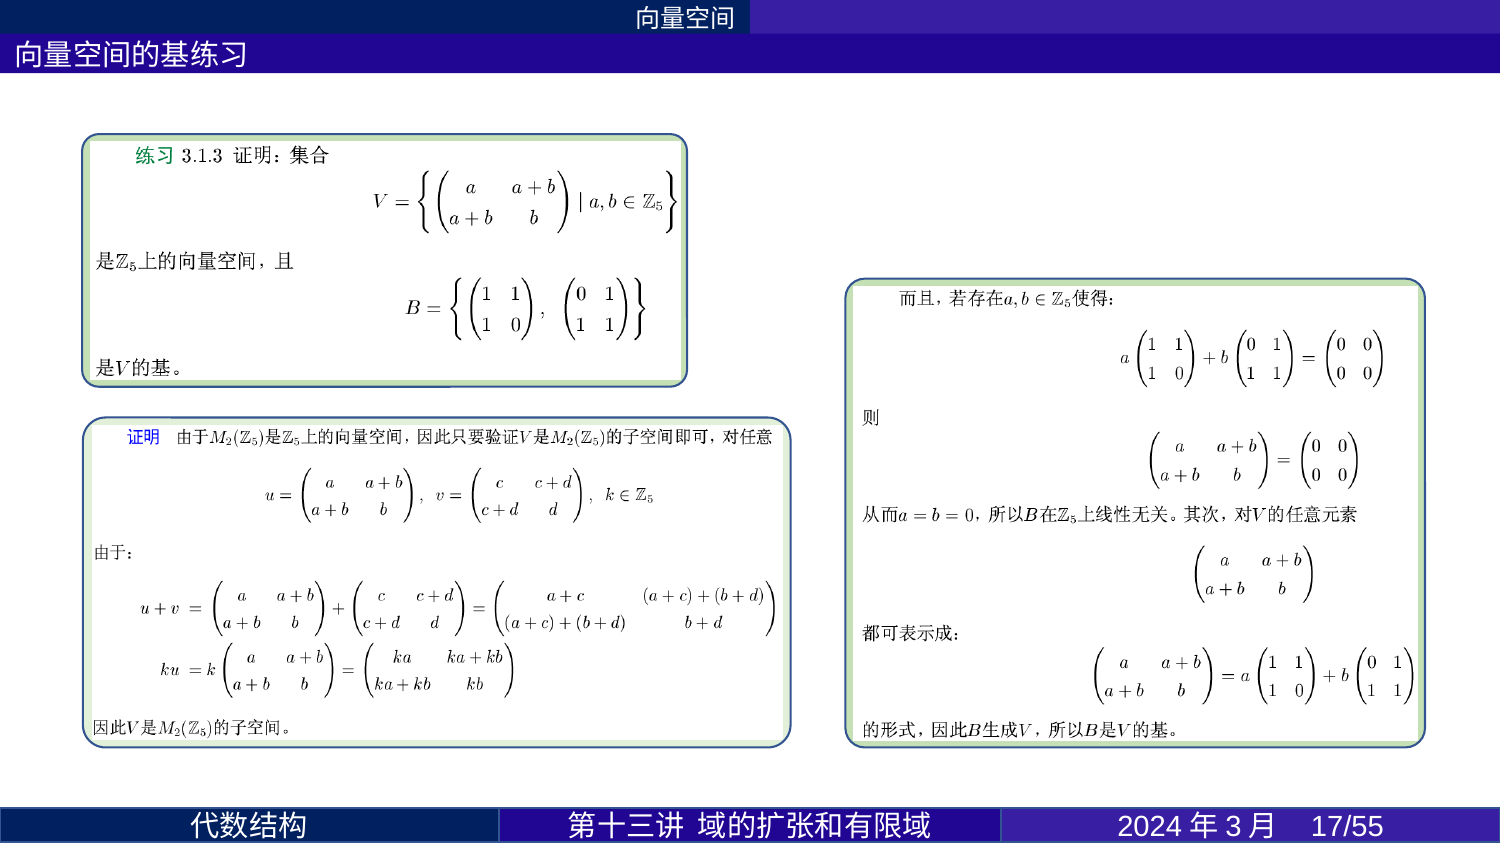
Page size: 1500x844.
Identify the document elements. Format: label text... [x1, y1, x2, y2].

text_box 2024年3月 17/55 [1000, 807, 1500, 843]
text_box 向量空间 [0, 0, 749, 33]
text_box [845, 278, 1425, 748]
text_box 代数结构 [0, 807, 498, 843]
text_box [749, 0, 1500, 33]
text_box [82, 134, 688, 387]
text_box 第十三讲 域的扩张和有限域 [498, 807, 1000, 843]
text_box 向量空间的基练习 [0, 33, 1500, 74]
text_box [82, 417, 791, 748]
